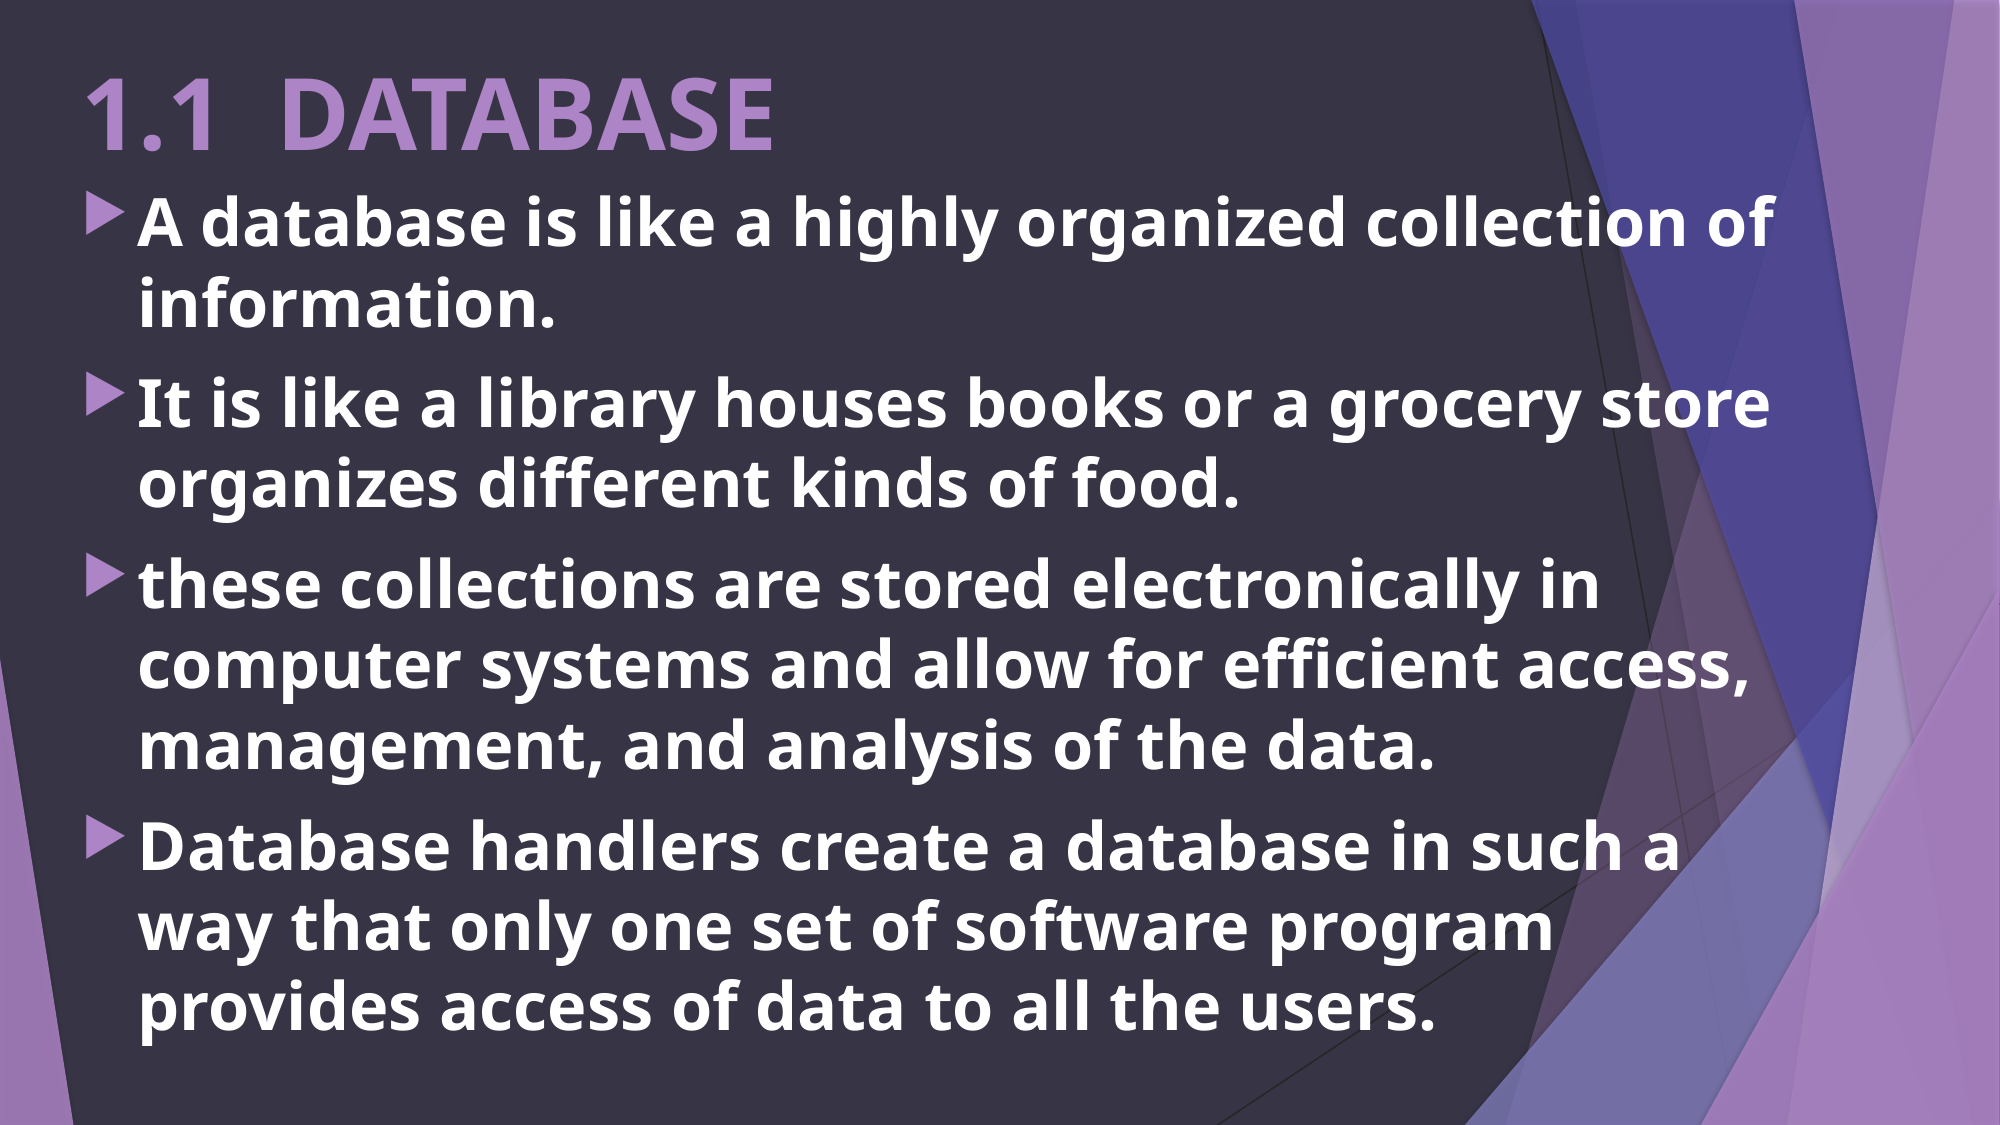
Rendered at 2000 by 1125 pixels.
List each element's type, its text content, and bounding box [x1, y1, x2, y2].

title 1.1 DATABASE [66, 42, 1750, 172]
list A database is like a highly organized collection of information. It is like a library houses books or a grocery store organizes different kinds of food. these collections are stored electronically in computer systems and allow for efficient access, management, and analysis of the data. Database handlers create a database in such a way that only one set of software program provides access of data to all the users. [66, 172, 1827, 1083]
